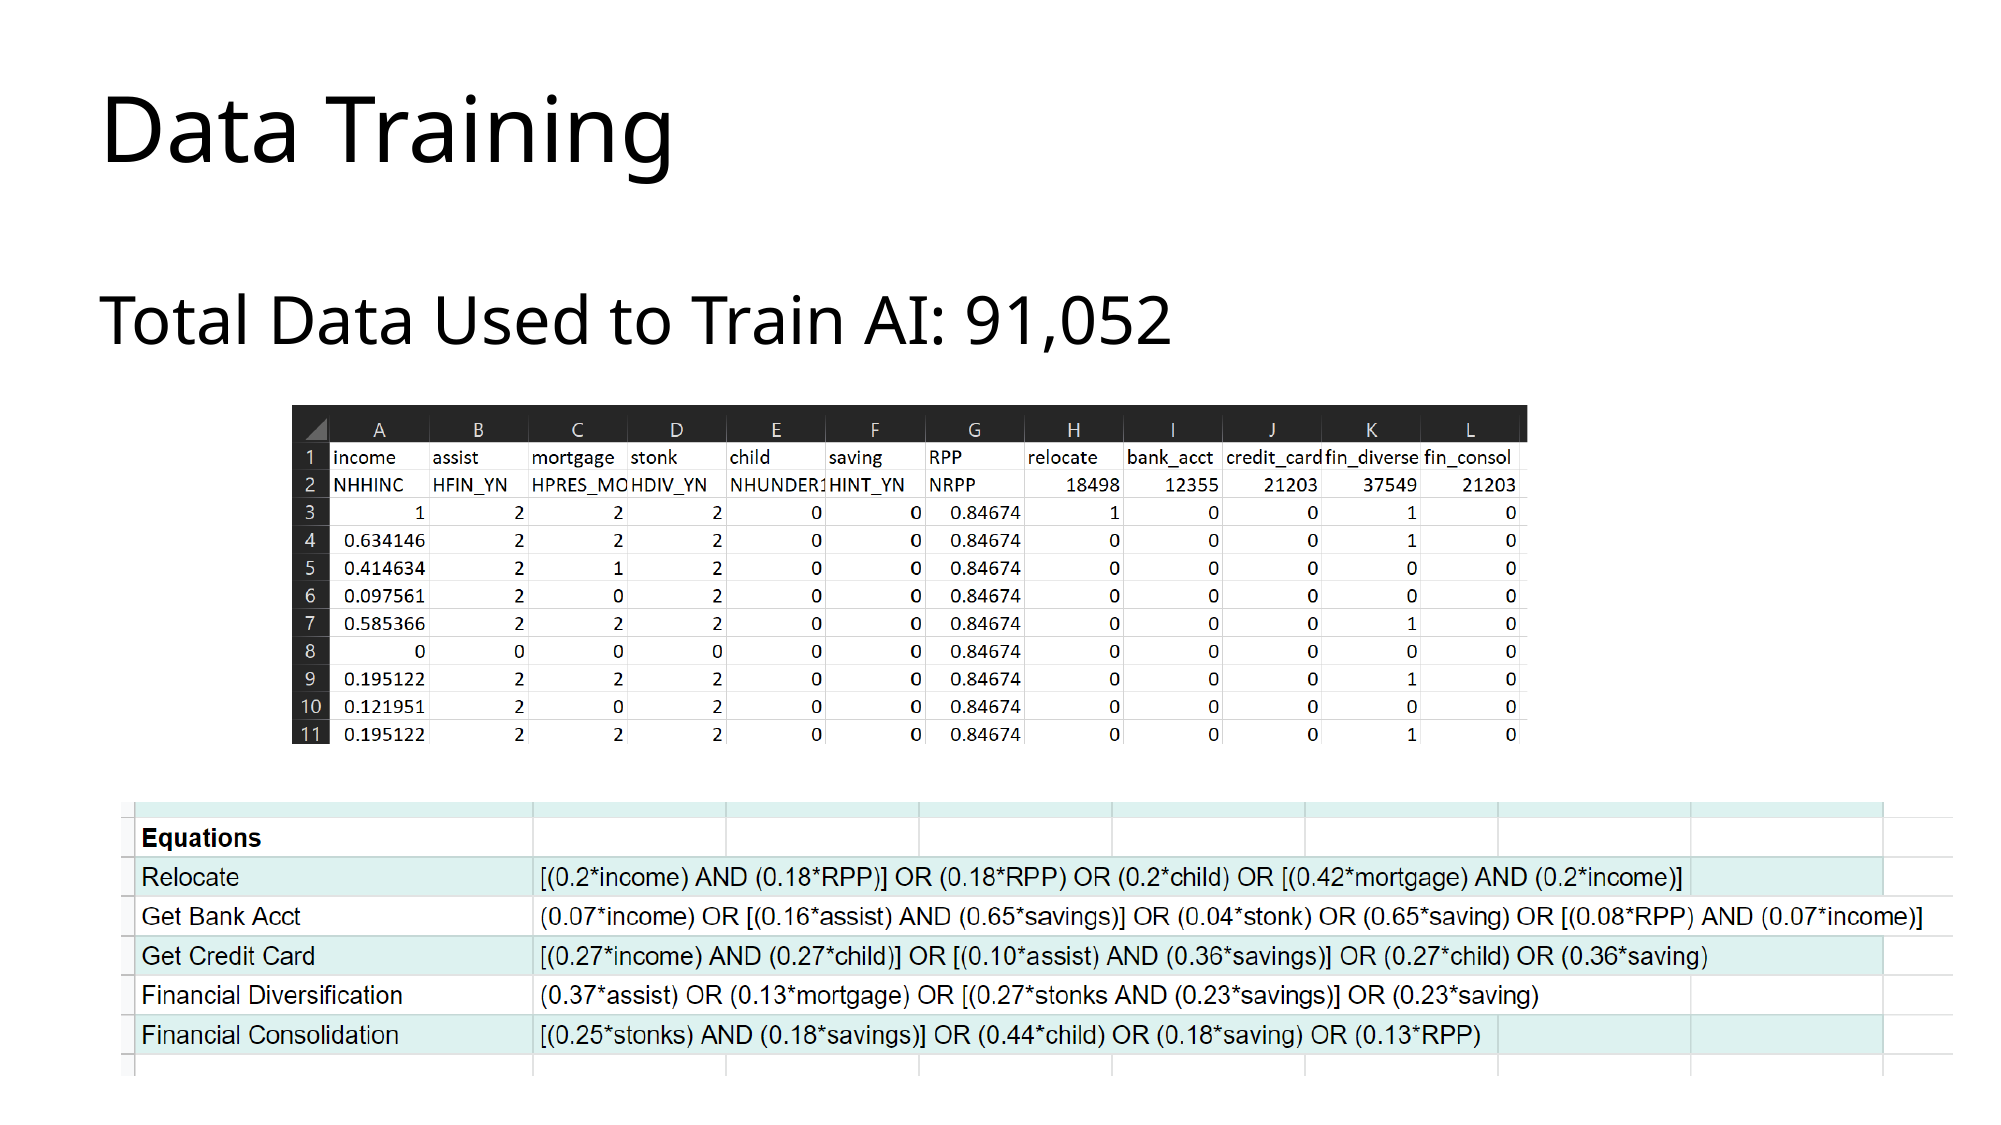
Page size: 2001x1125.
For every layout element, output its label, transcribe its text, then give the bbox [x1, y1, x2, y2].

picture [291, 405, 1528, 744]
title Data Training [84, 23, 1810, 242]
picture [121, 802, 1953, 1076]
text_box Total Data Used to Train AI: 91,052 [84, 242, 1382, 519]
